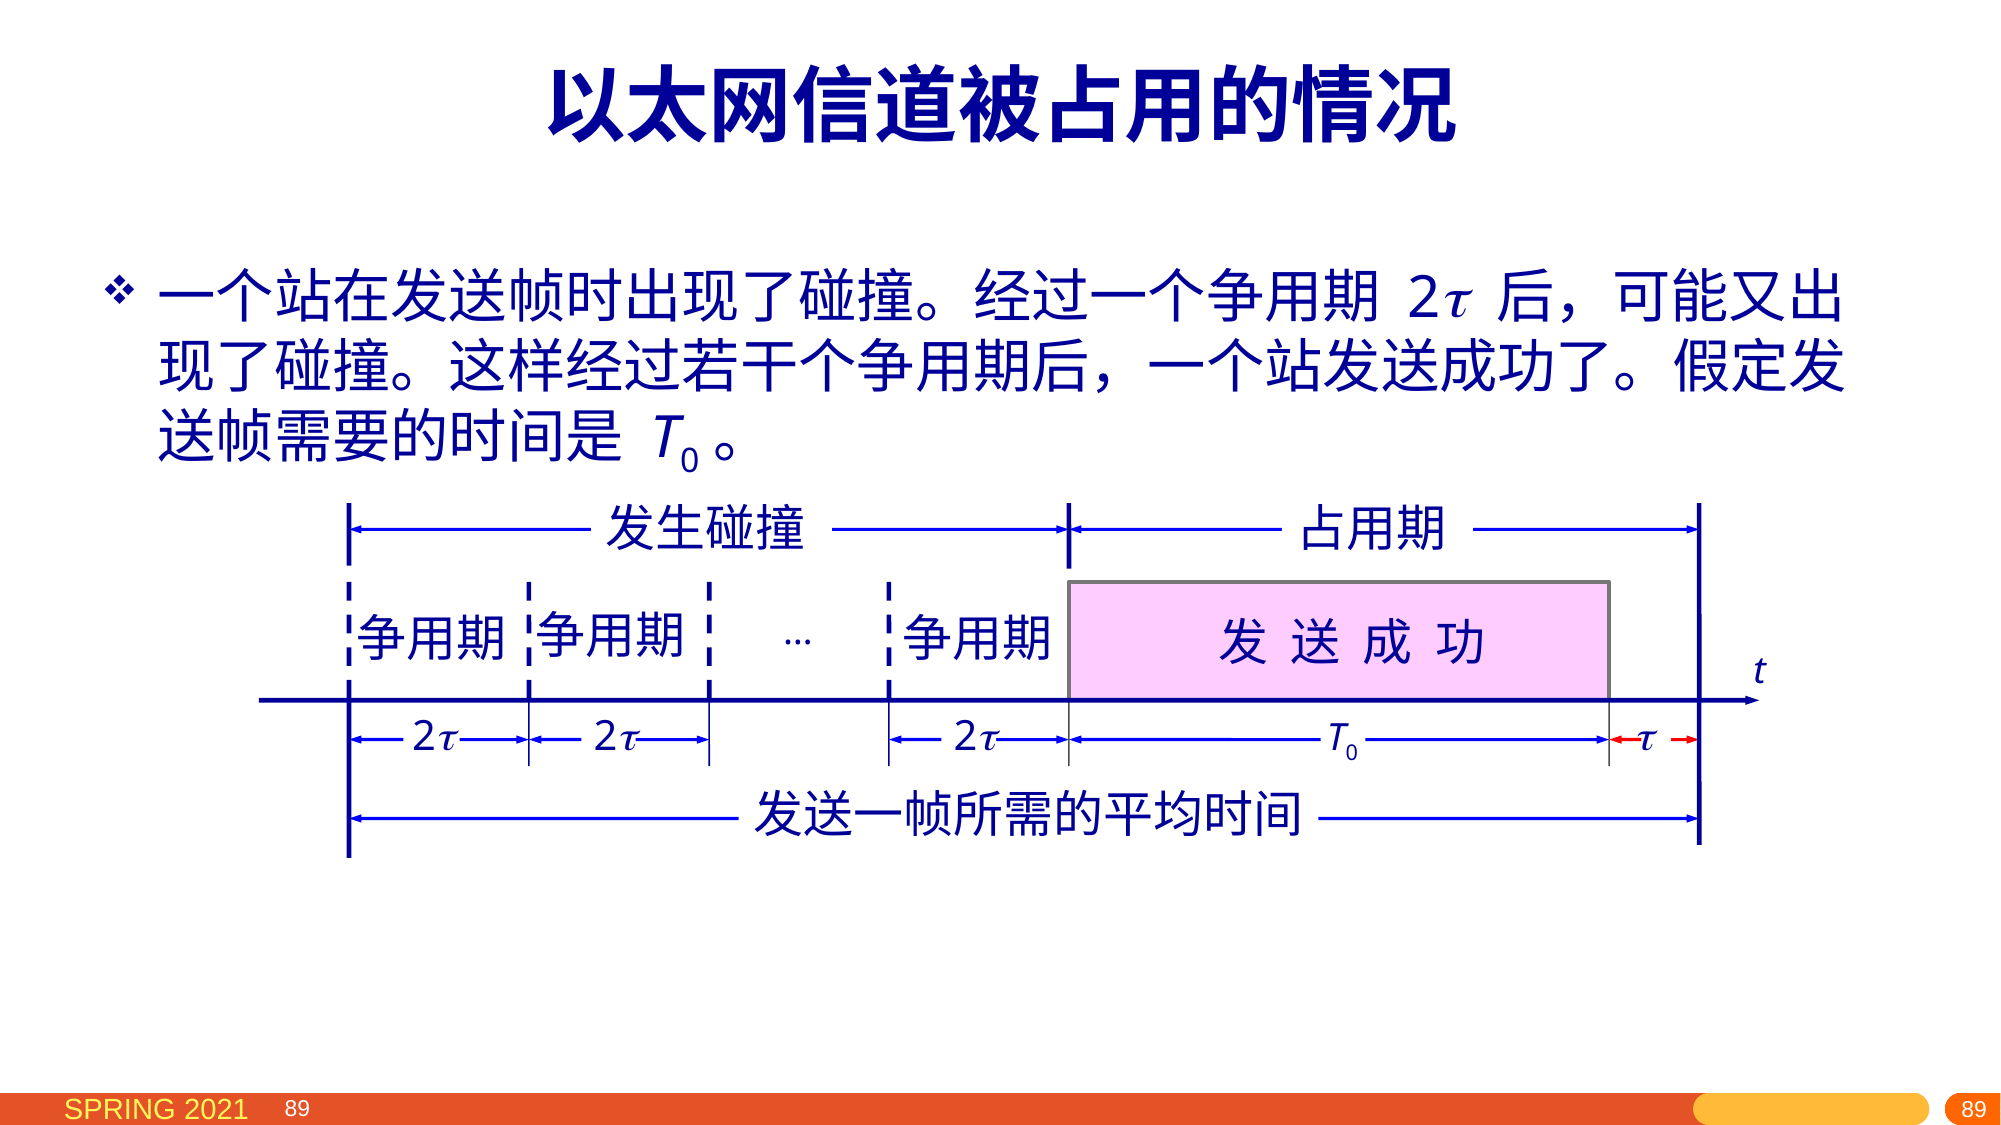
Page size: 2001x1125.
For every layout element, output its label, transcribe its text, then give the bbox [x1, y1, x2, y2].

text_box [258, 488, 1783, 858]
title 以太网信道被占用的情况 [86, 42, 1914, 161]
list 一个站在发送帧时出现了碰撞。经过一个争用期 2 后，可能又出现了碰撞。这样经过若干个争用期后，一个站发送成功了。假定发送帧需要的时间是 T0。 [86, 252, 1914, 1047]
